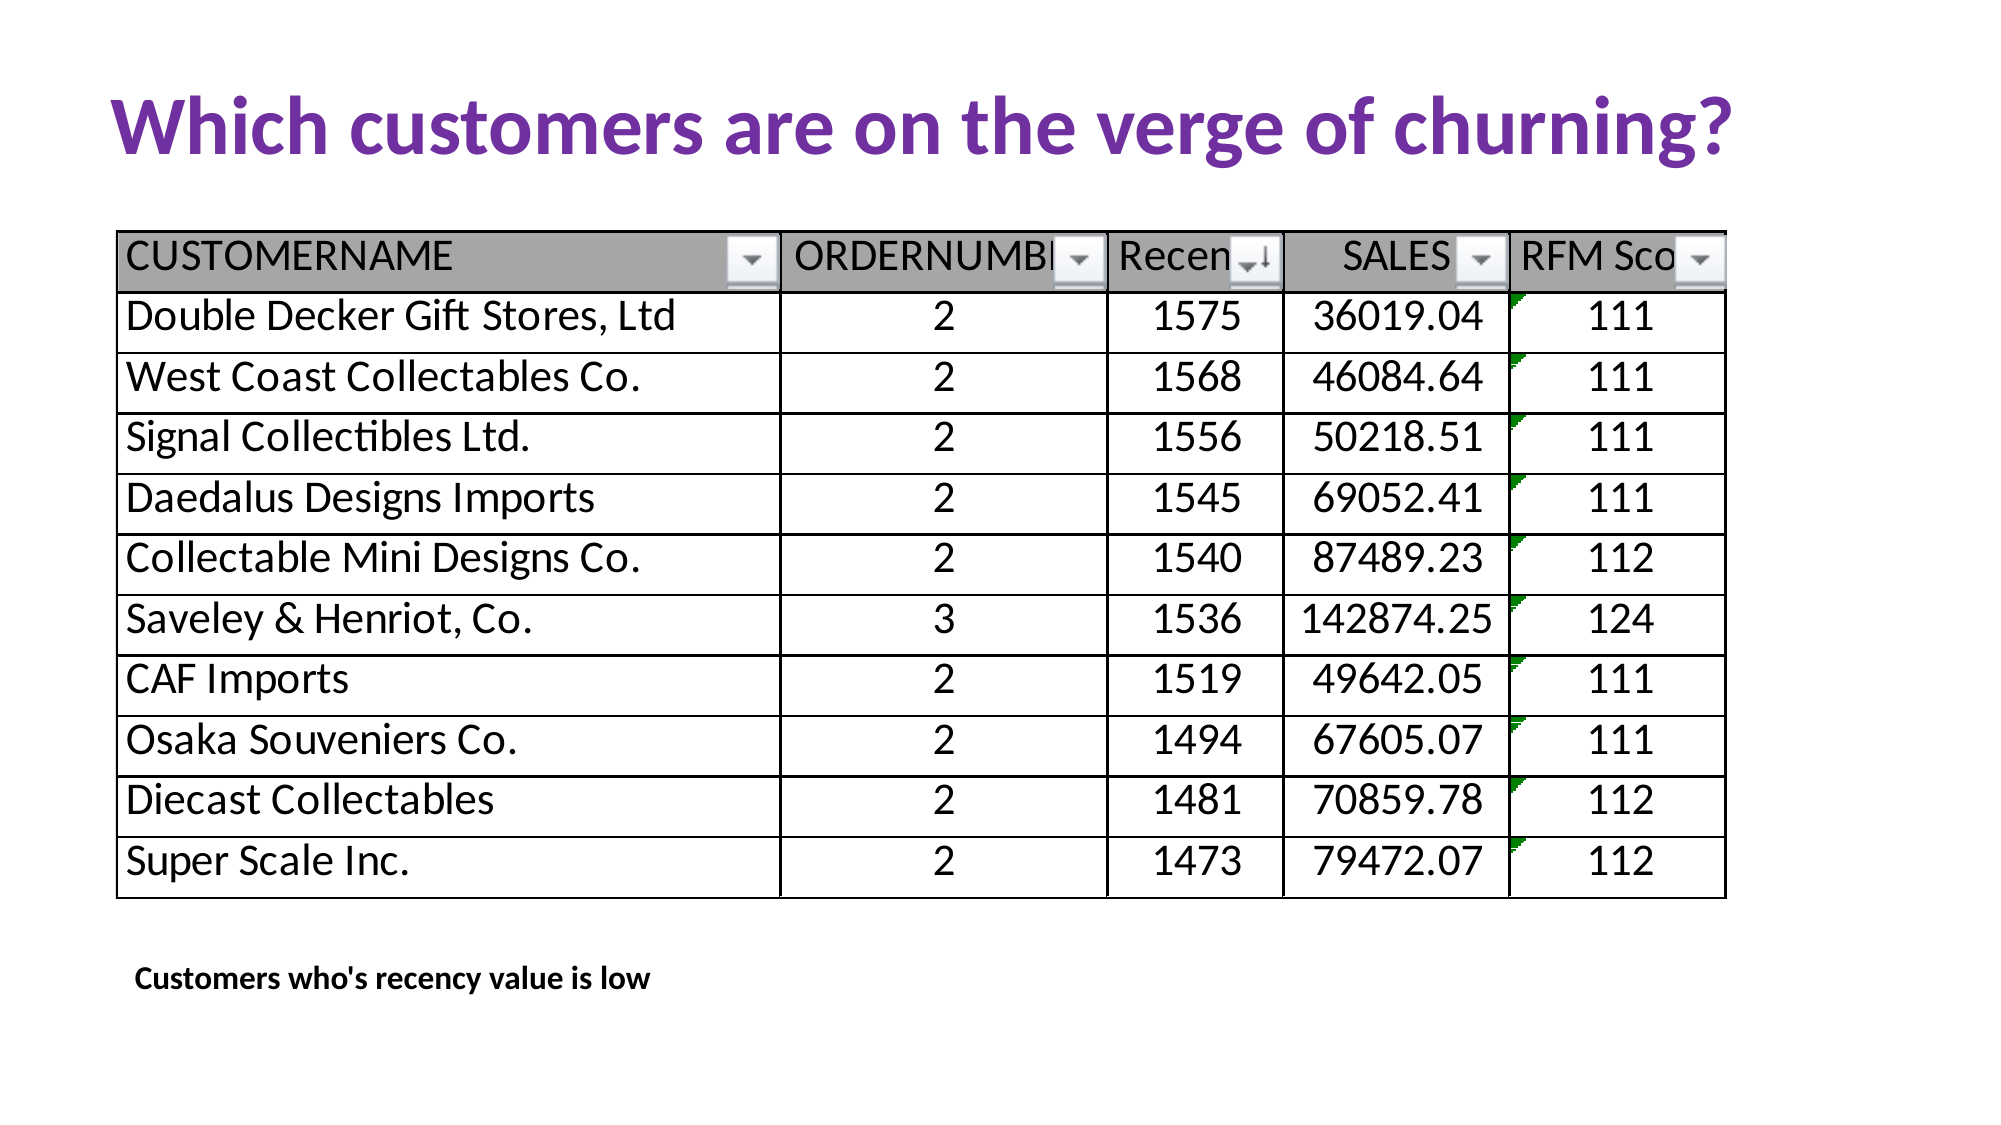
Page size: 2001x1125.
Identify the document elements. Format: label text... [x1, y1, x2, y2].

text_box Customers who's recency value is low [119, 948, 667, 1004]
picture [115, 230, 1730, 902]
text_box Which customers are on the verge of churning? [95, 63, 1771, 179]
